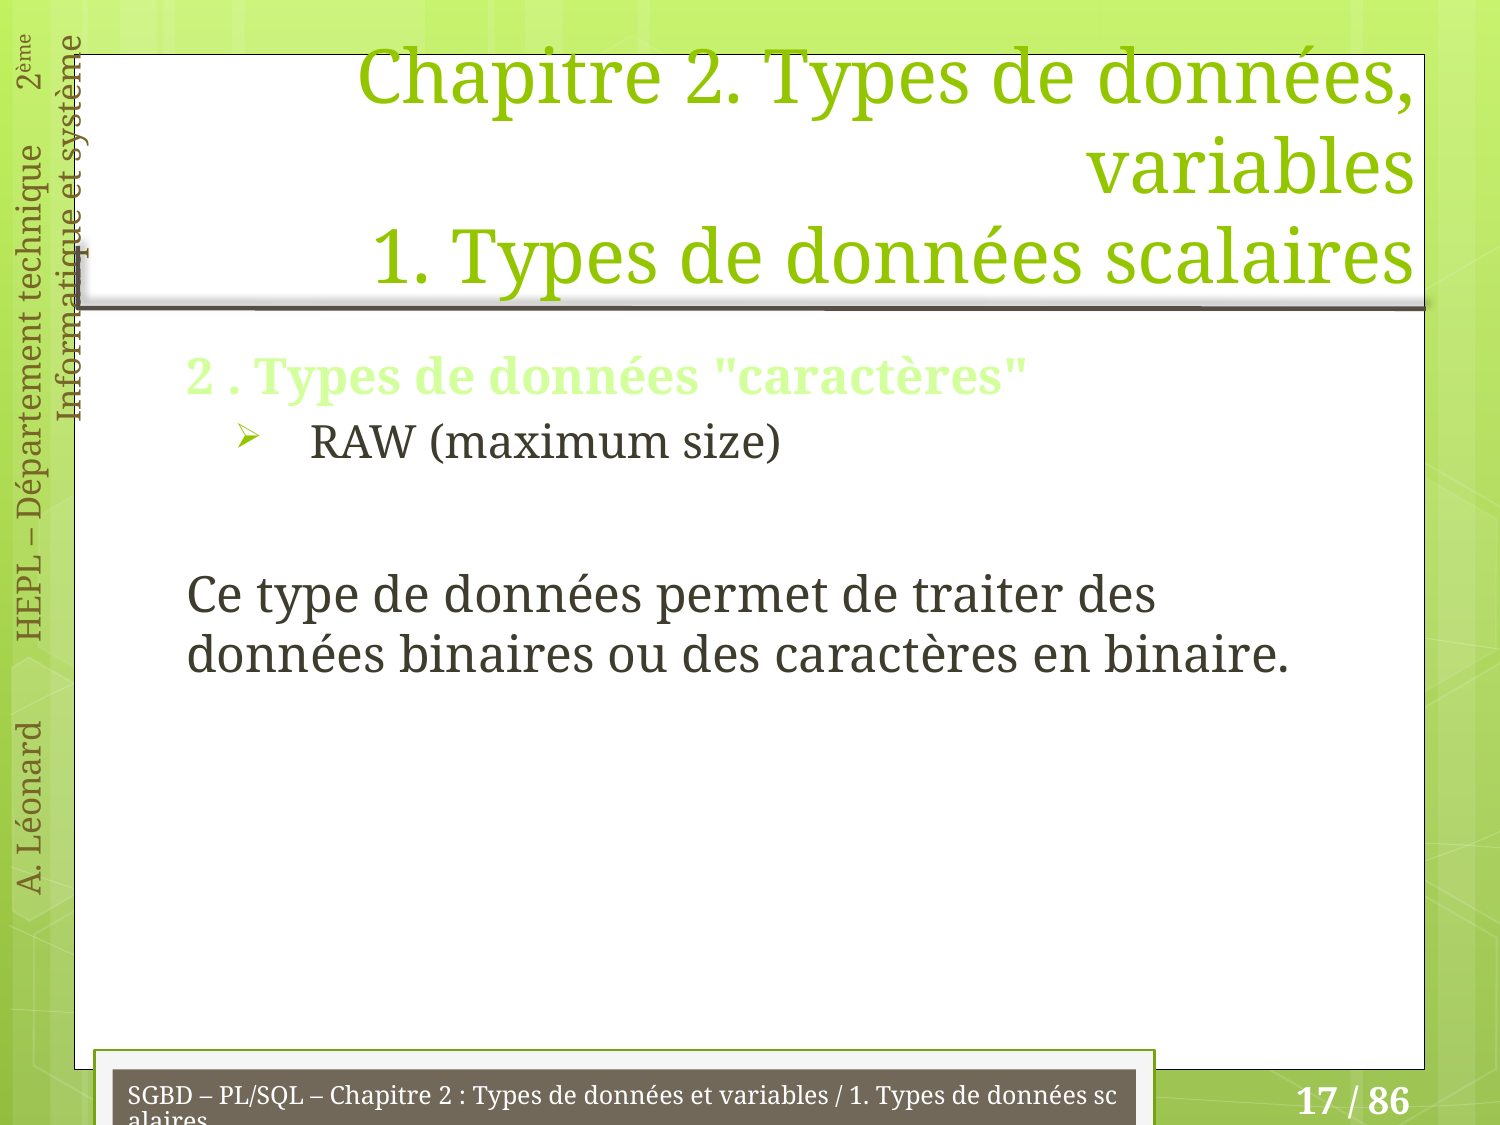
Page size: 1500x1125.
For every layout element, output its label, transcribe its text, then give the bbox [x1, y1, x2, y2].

footer SGBD – PL/SQL – Chapitre 2 : Types de données et variables / 1. Types de données scalaires [112, 1067, 1136, 1125]
list 2 . Types de données "caractères" RAW (maximum size) Ce type de données permet de traiter des données binaires ou des caractères en binaire. [171, 336, 1323, 1016]
title Chapitre 2. Types de données, variables 1. Types de données scalaires [77, 118, 1432, 306]
